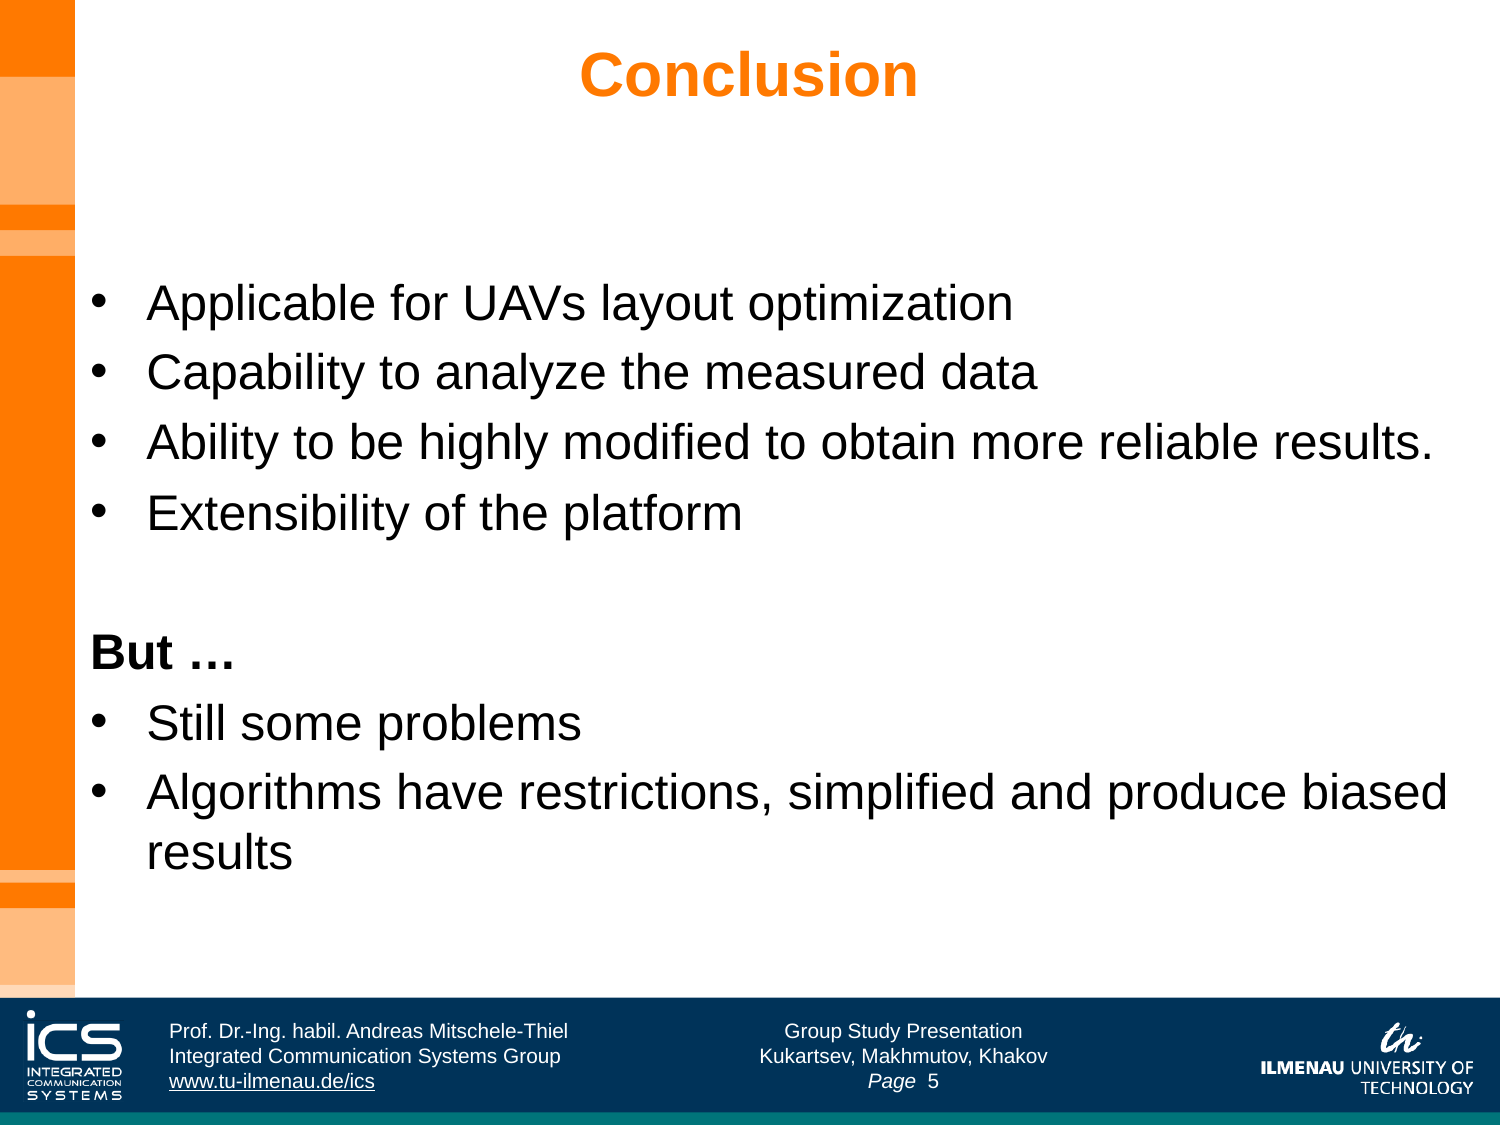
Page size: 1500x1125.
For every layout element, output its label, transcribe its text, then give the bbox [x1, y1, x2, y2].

list Applicable for UAVs layout optimization Capability to analyze the measured data Ability to be highly modified to obtain more reliable results. Extensibility of the platform But … Still some problems Algorithms have restrictions, simplified and produce biased results [75, 262, 1471, 1005]
title Conclusion [75, 25, 1425, 118]
picture [1261, 1022, 1474, 1094]
picture [23, 1009, 124, 1102]
